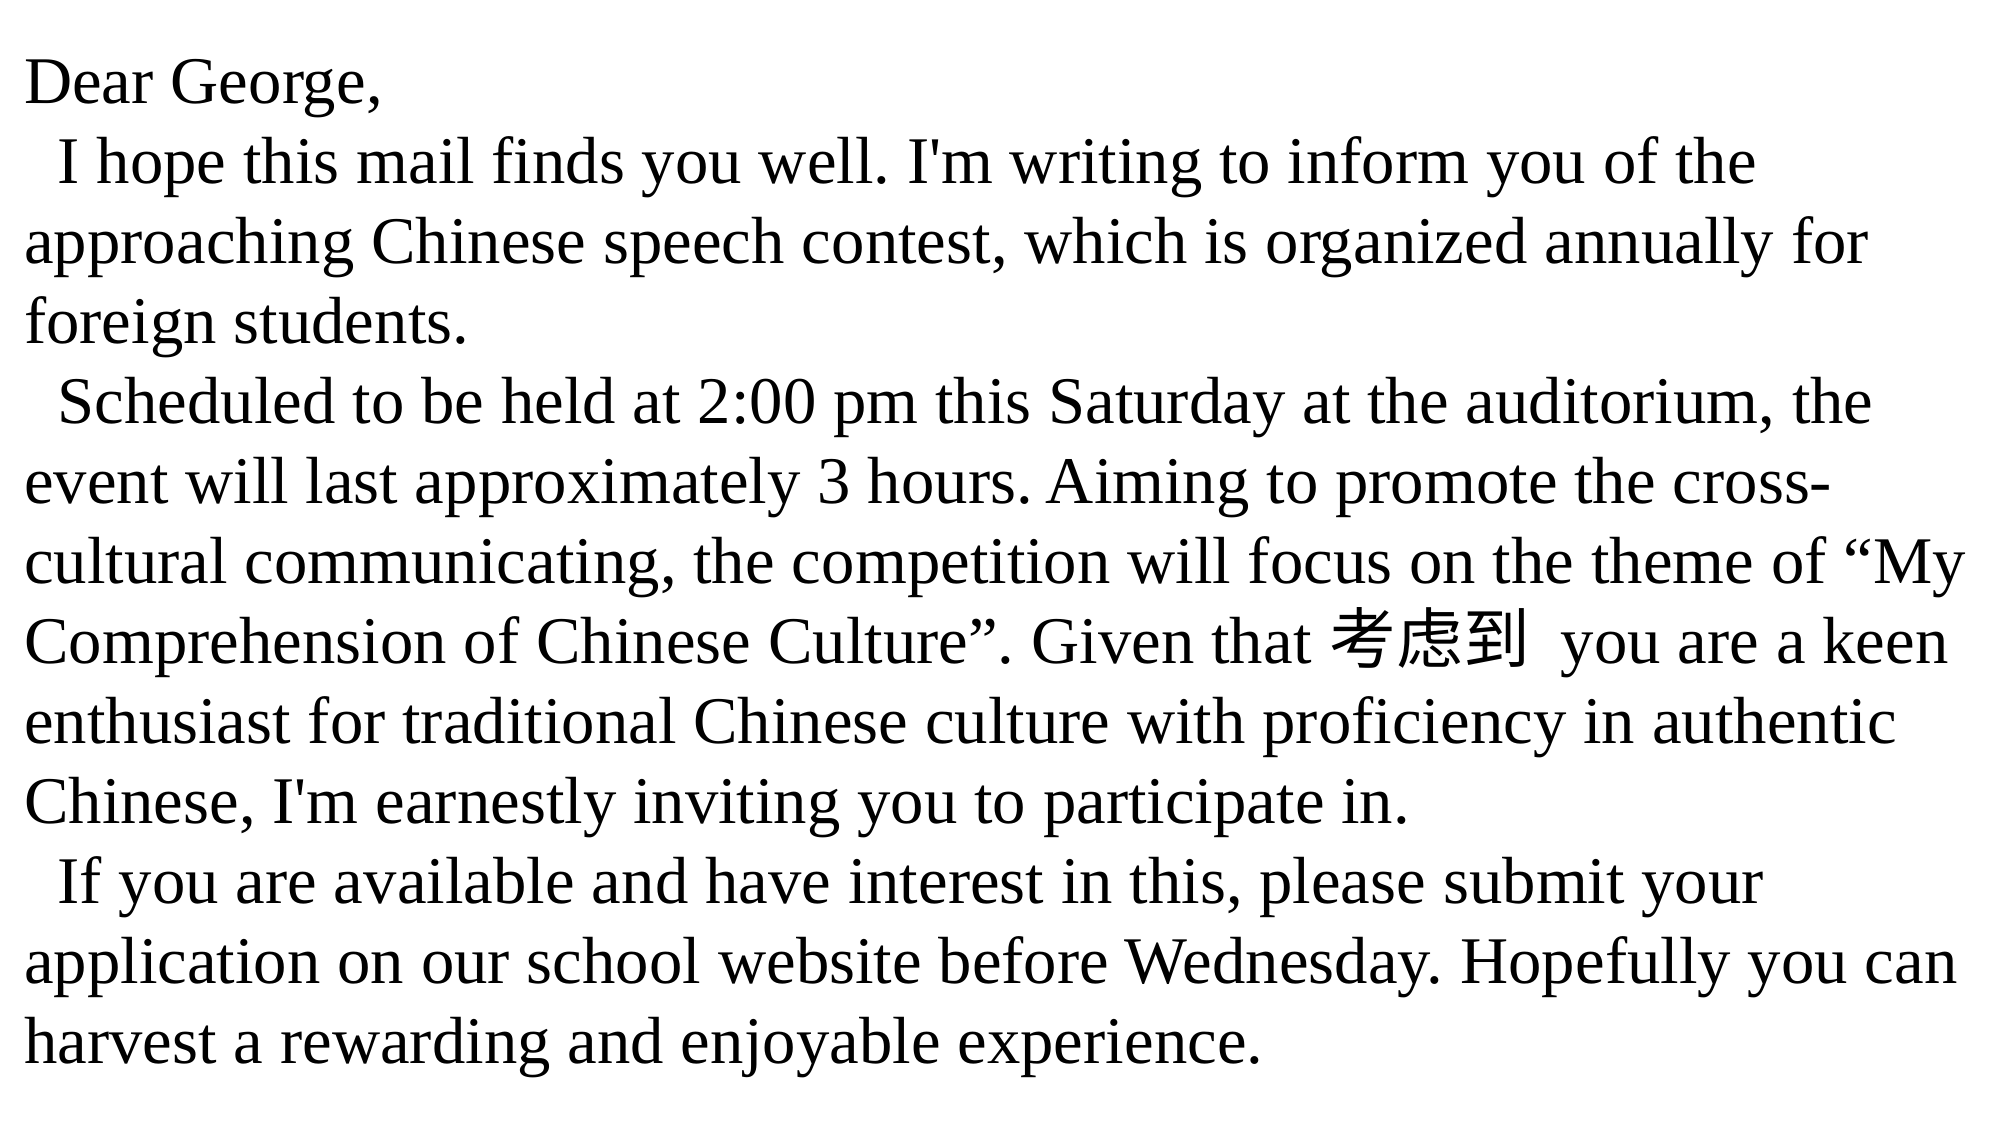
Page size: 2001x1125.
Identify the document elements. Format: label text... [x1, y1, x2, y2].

text_box Dear George, I hope this mail finds you well. I'm writing to inform you of the approaching Chinese speech contest, which is organized annually for foreign students. Scheduled to be held at 2:00 pm this Saturday at the auditorium, the event will last approximately 3 hours. Aiming to promote the cross-cultural communicating, the competition will focus on the theme of “My Comprehension of Chinese Culture”. Given that考虑到 you are a keen enthusiast for traditional Chinese culture with proficiency in authentic Chinese, I'm earnestly inviting you to participate in. If you are available and have interest in this, please submit your application on our school website before Wednesday. Hopefully you can harvest a rewarding and enjoyable experience. [9, 29, 2000, 1085]
